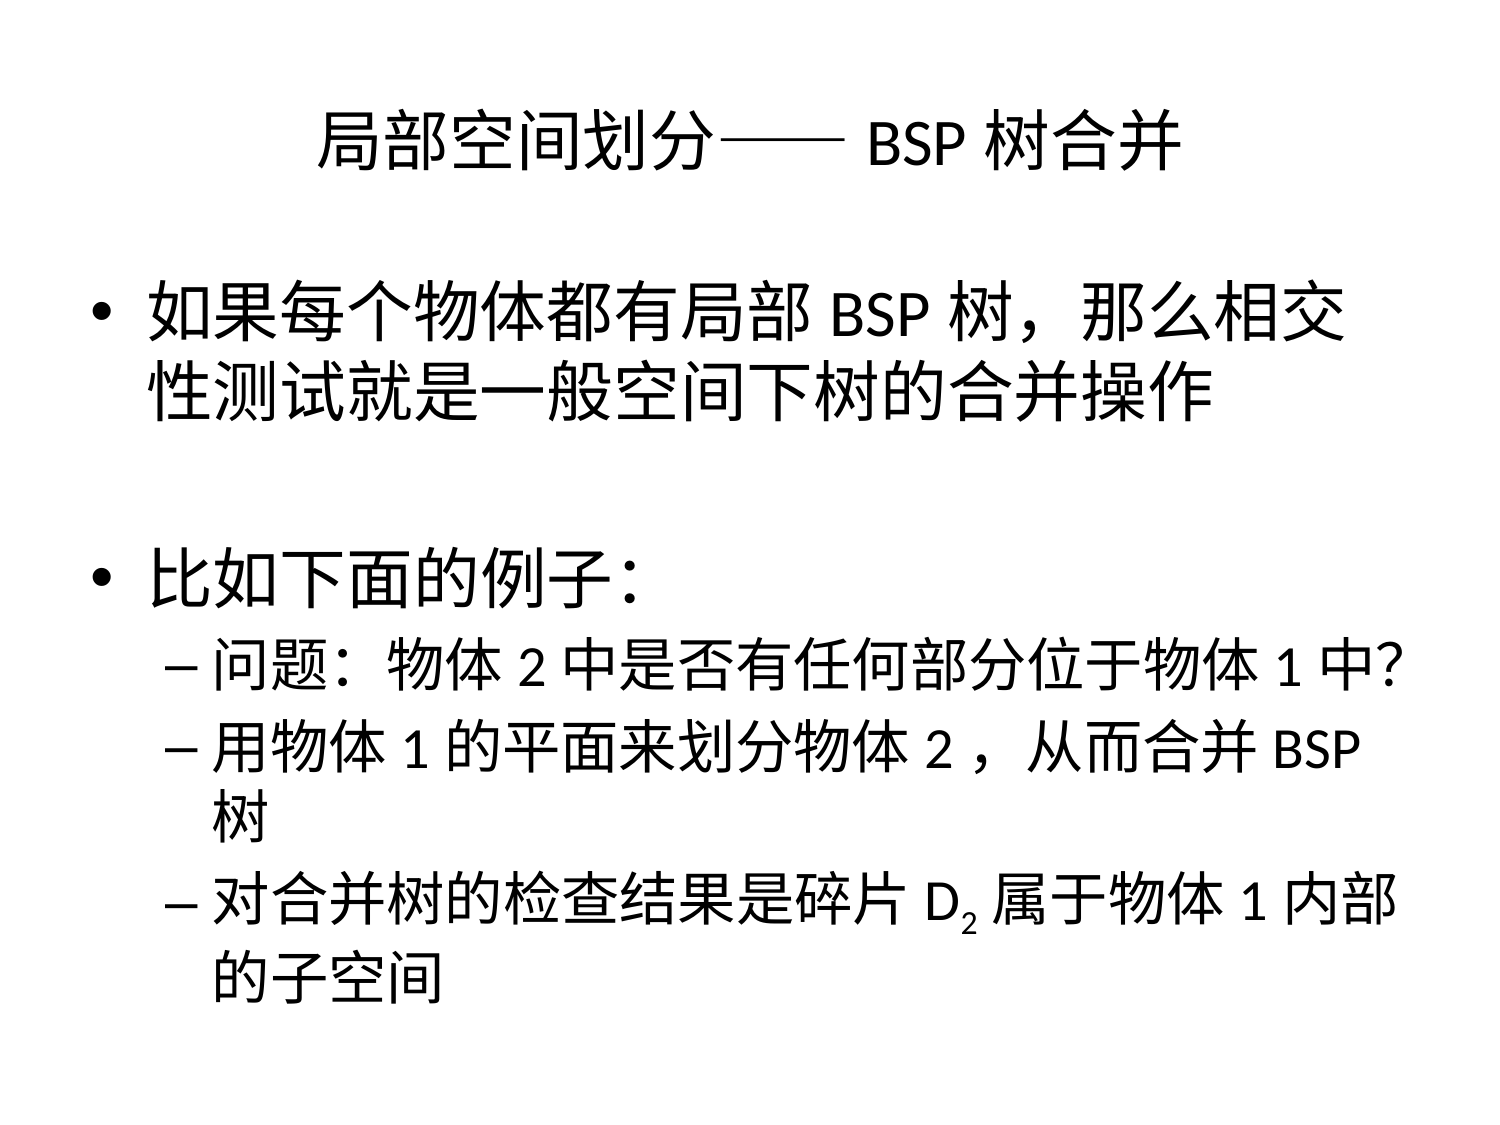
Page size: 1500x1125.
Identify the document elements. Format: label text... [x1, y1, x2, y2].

title 局部空间划分——BSP树合并 [75, 45, 1425, 233]
list 如果每个物体都有局部BSP树，那么相交性测试就是一般空间下树的合并操作 比如下面的例子： 问题：物体2中是否有任何部分位于物体1中？ 用物体1的平面来划分物体2，从而合并BSP树 对合并树的检查结果是碎片D2属于物体1内部的子空间 [75, 262, 1425, 1005]
